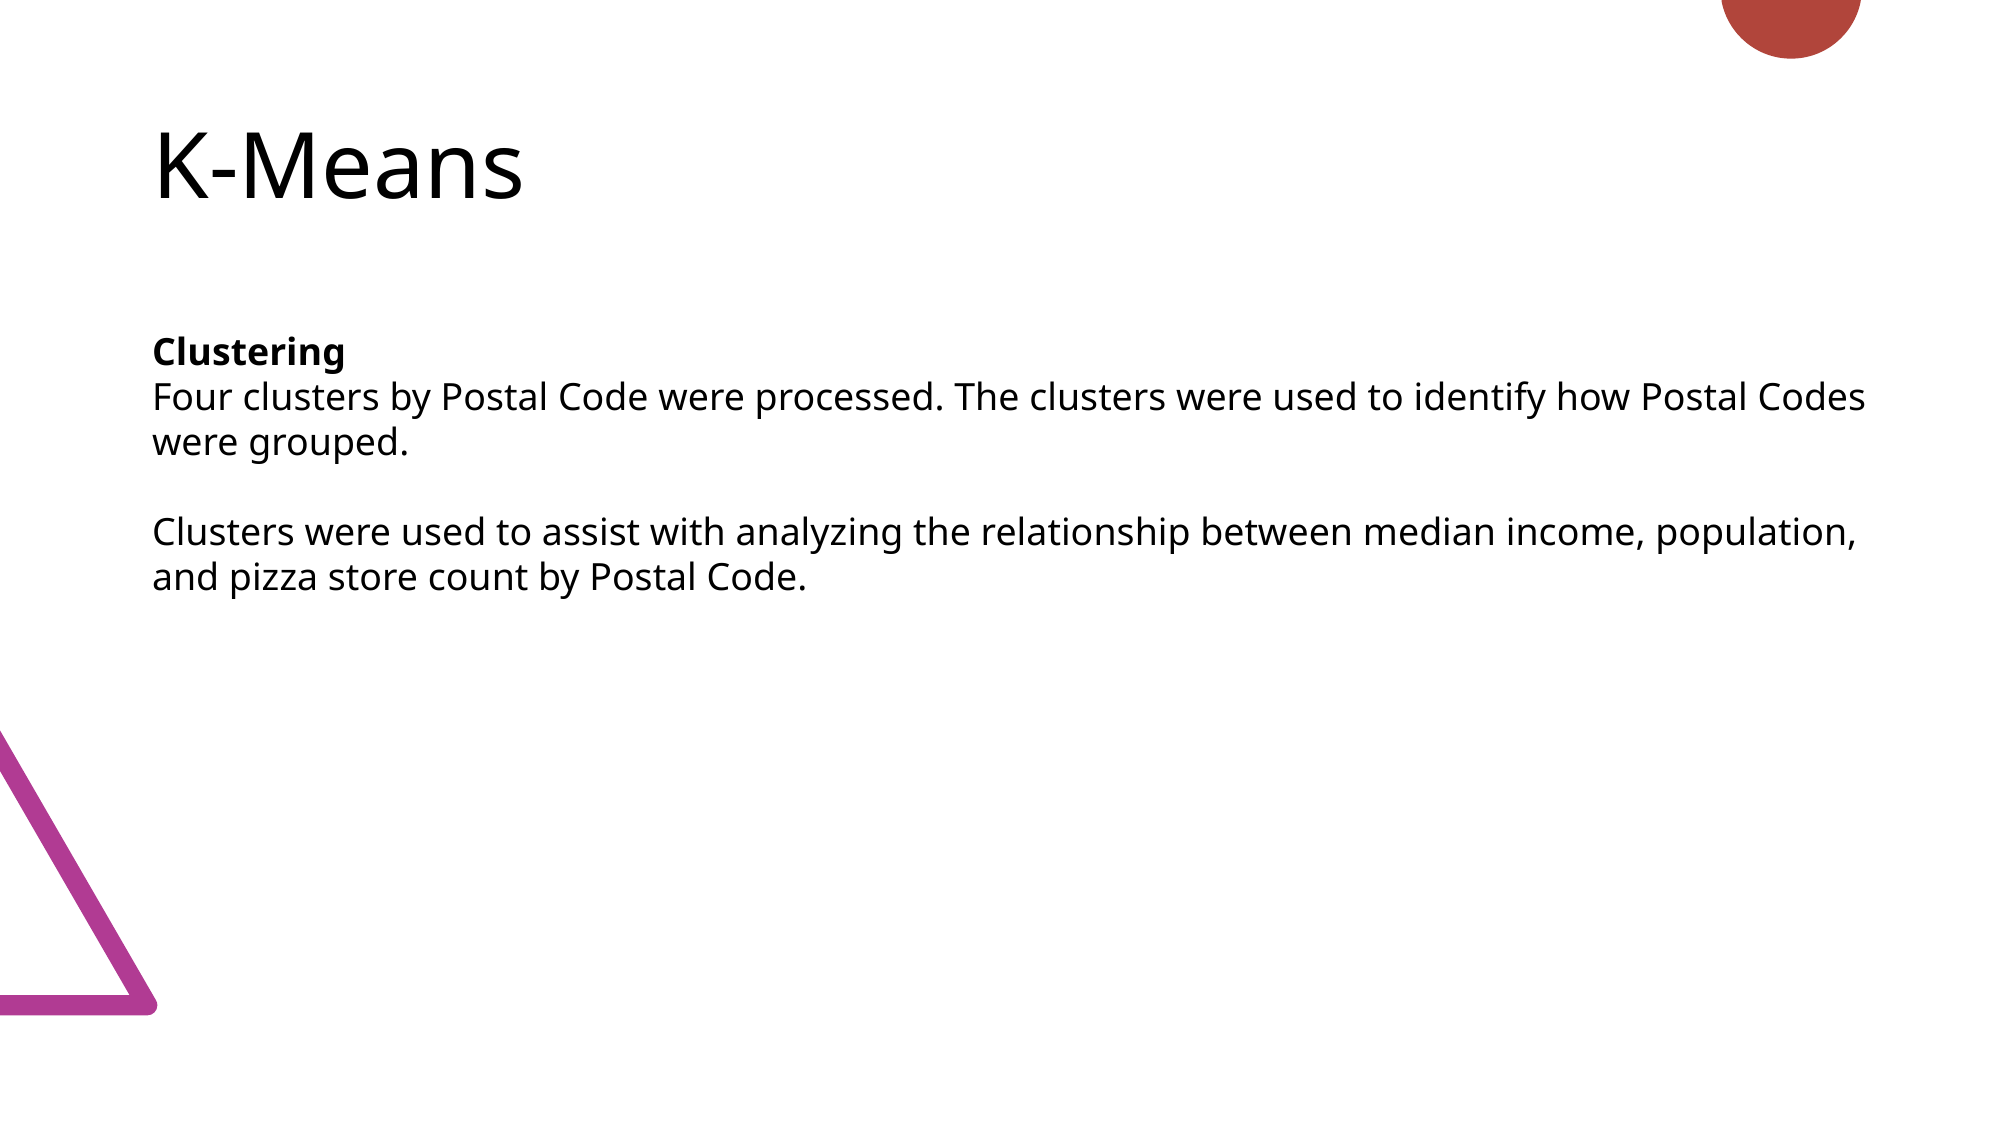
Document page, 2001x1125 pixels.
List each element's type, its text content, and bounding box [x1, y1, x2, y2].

text_box Clustering Four clusters by Postal Code were processed. The clusters were used to identify how Postal Codes were grouped. Clusters were used to assist with analyzing the relationship between median income, population, and pizza store count by Postal Code. [137, 320, 1896, 696]
title K-Means [137, 59, 1863, 278]
